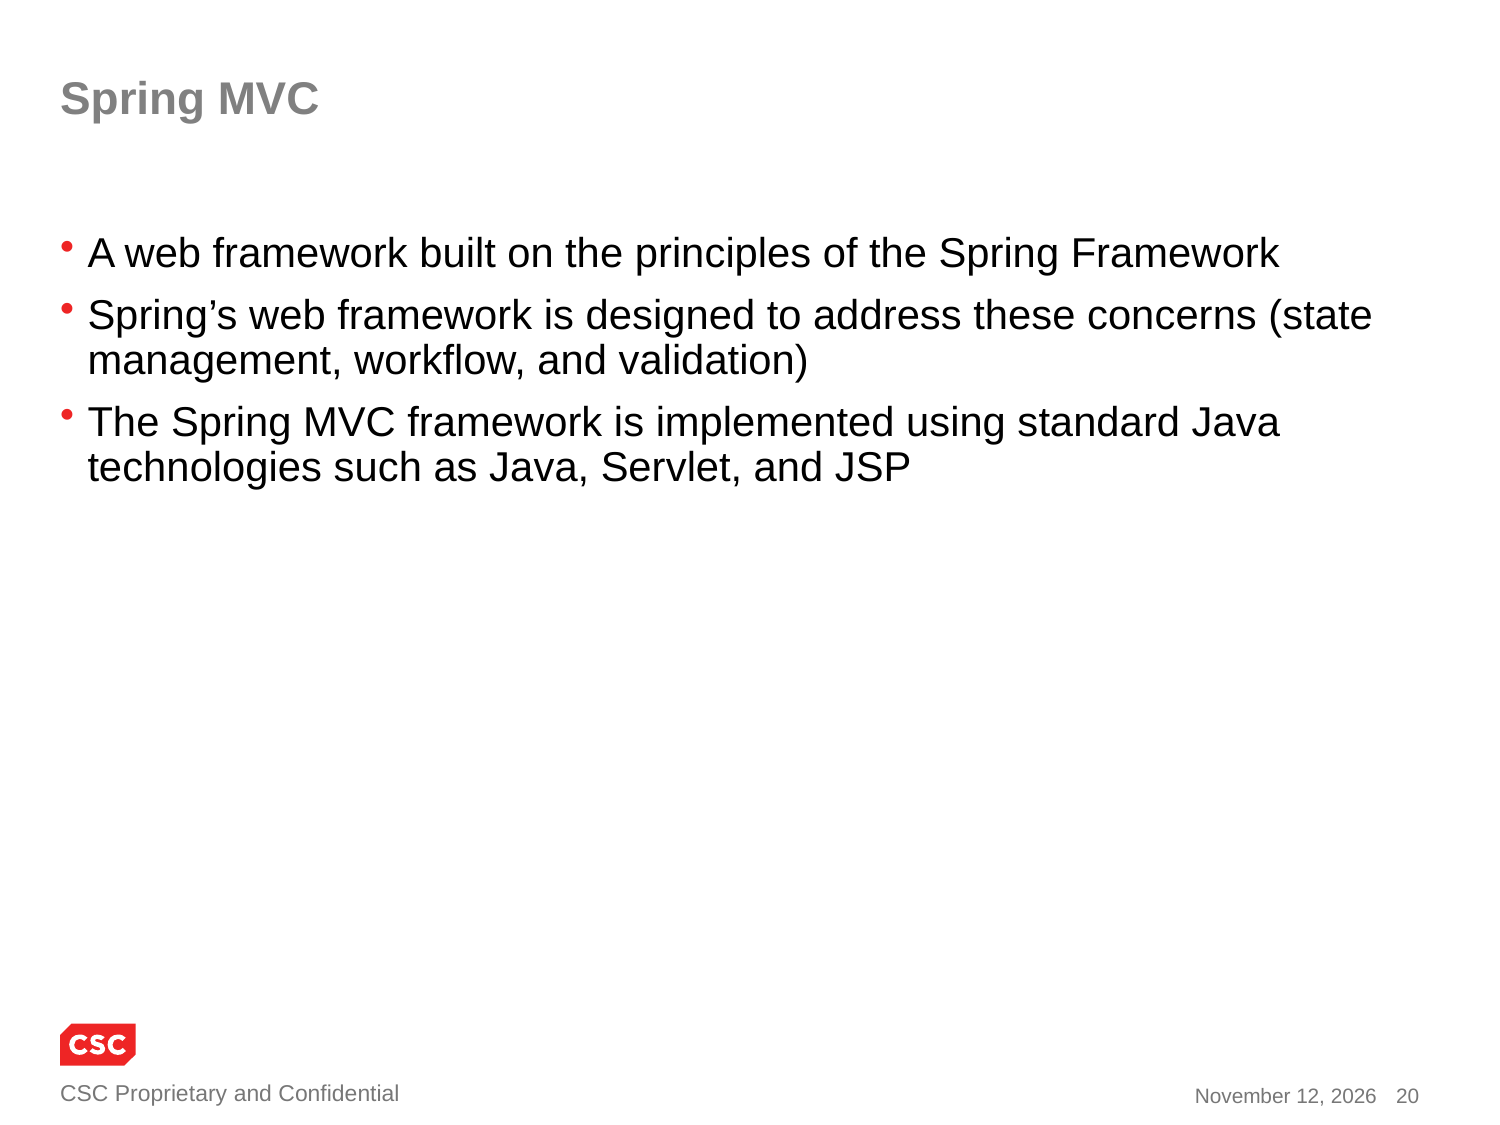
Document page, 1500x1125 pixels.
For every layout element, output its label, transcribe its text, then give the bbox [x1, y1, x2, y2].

list A web framework built on the principles of the Spring Framework Spring’s web framework is designed to address these concerns (state management, workflow, and validation) The Spring MVC framework is implemented using standard Java technologies such as Java, Servlet, and JSP [60, 231, 1440, 500]
title Spring MVC [60, 74, 1440, 204]
